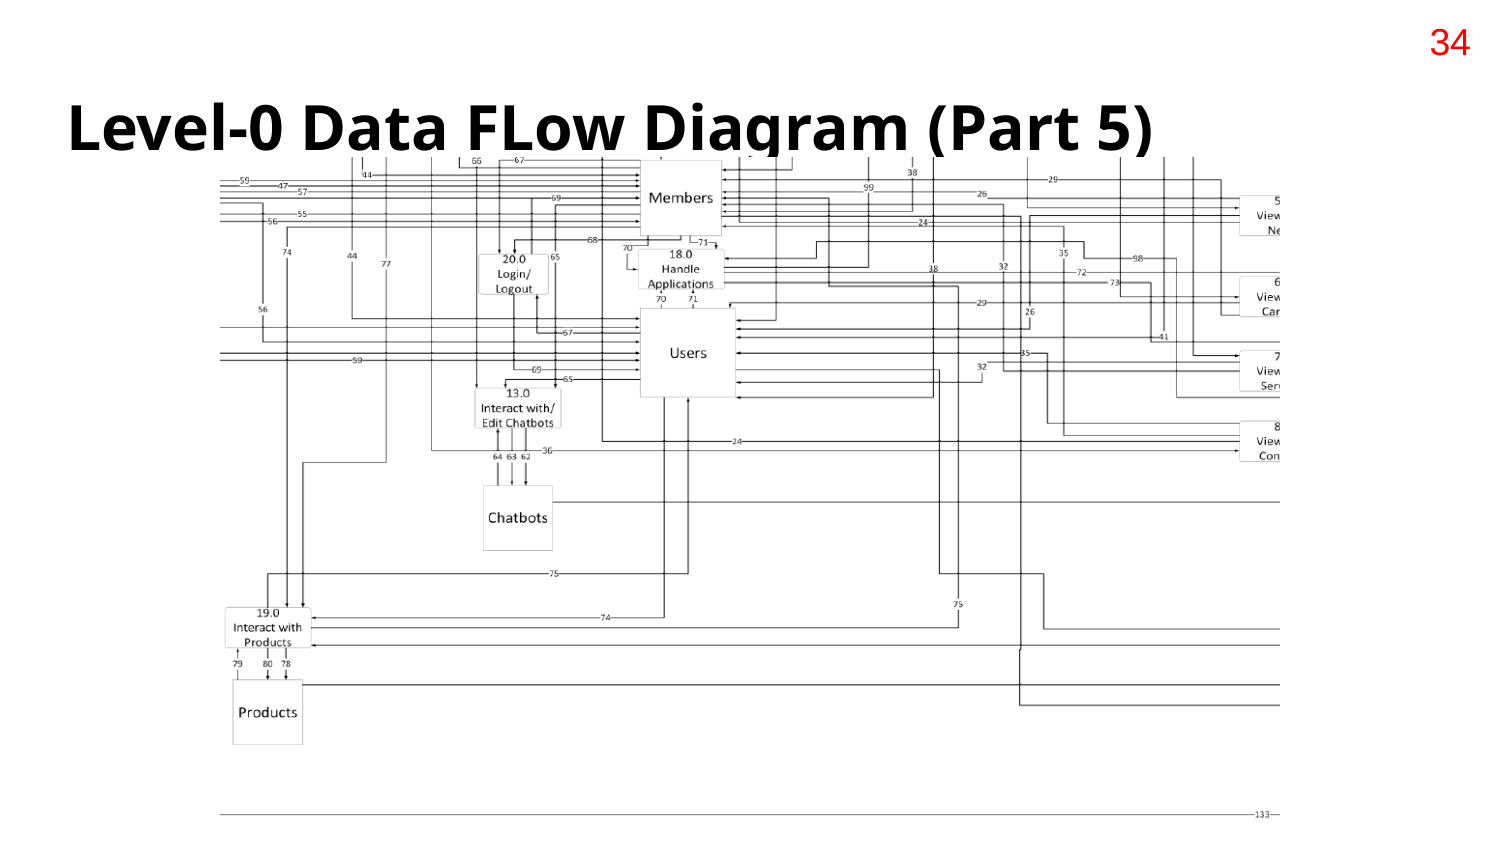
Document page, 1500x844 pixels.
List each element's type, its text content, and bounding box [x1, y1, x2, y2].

slide_number 34 [1396, 8, 1487, 73]
title Level-0 Data FLow Diagram (Part 5) [51, 72, 1449, 176]
picture [220, 157, 1280, 823]
